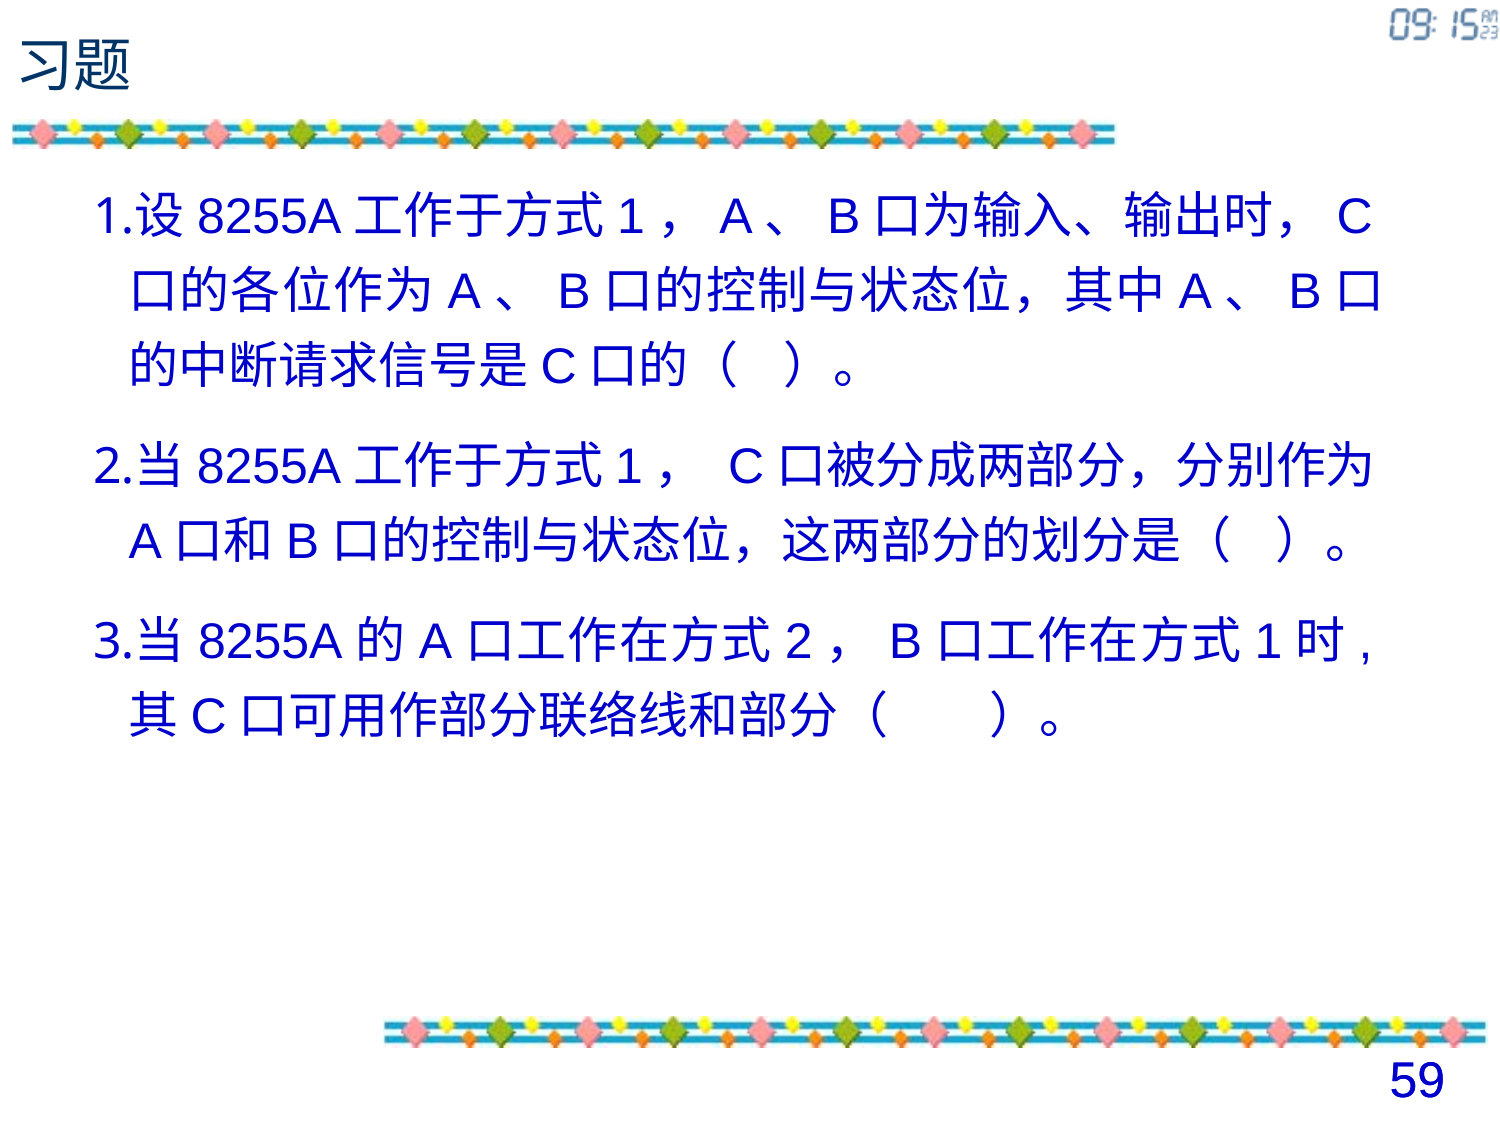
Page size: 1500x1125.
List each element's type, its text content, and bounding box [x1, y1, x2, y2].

picture [1387, 0, 1500, 50]
title 习题 [0, 0, 299, 106]
picture [383, 1016, 1488, 1048]
text_box 设8255A工作于方式1，A、B口为输入、输出时，C口的各位作为A、B口的控制与状态位，其中A、B口的中断请求信号是C口的（ ）。 当8255A工作于方式1， C口被分成两部分，分别作为A口和B口的控制与状态位，这两部分的划分是（ ）。 当8255A的A口工作在方式2，B口工作在方式1时,其C口可用作部分联络线和部分（ ）。 [78, 160, 1400, 1023]
picture [11, 119, 1117, 149]
